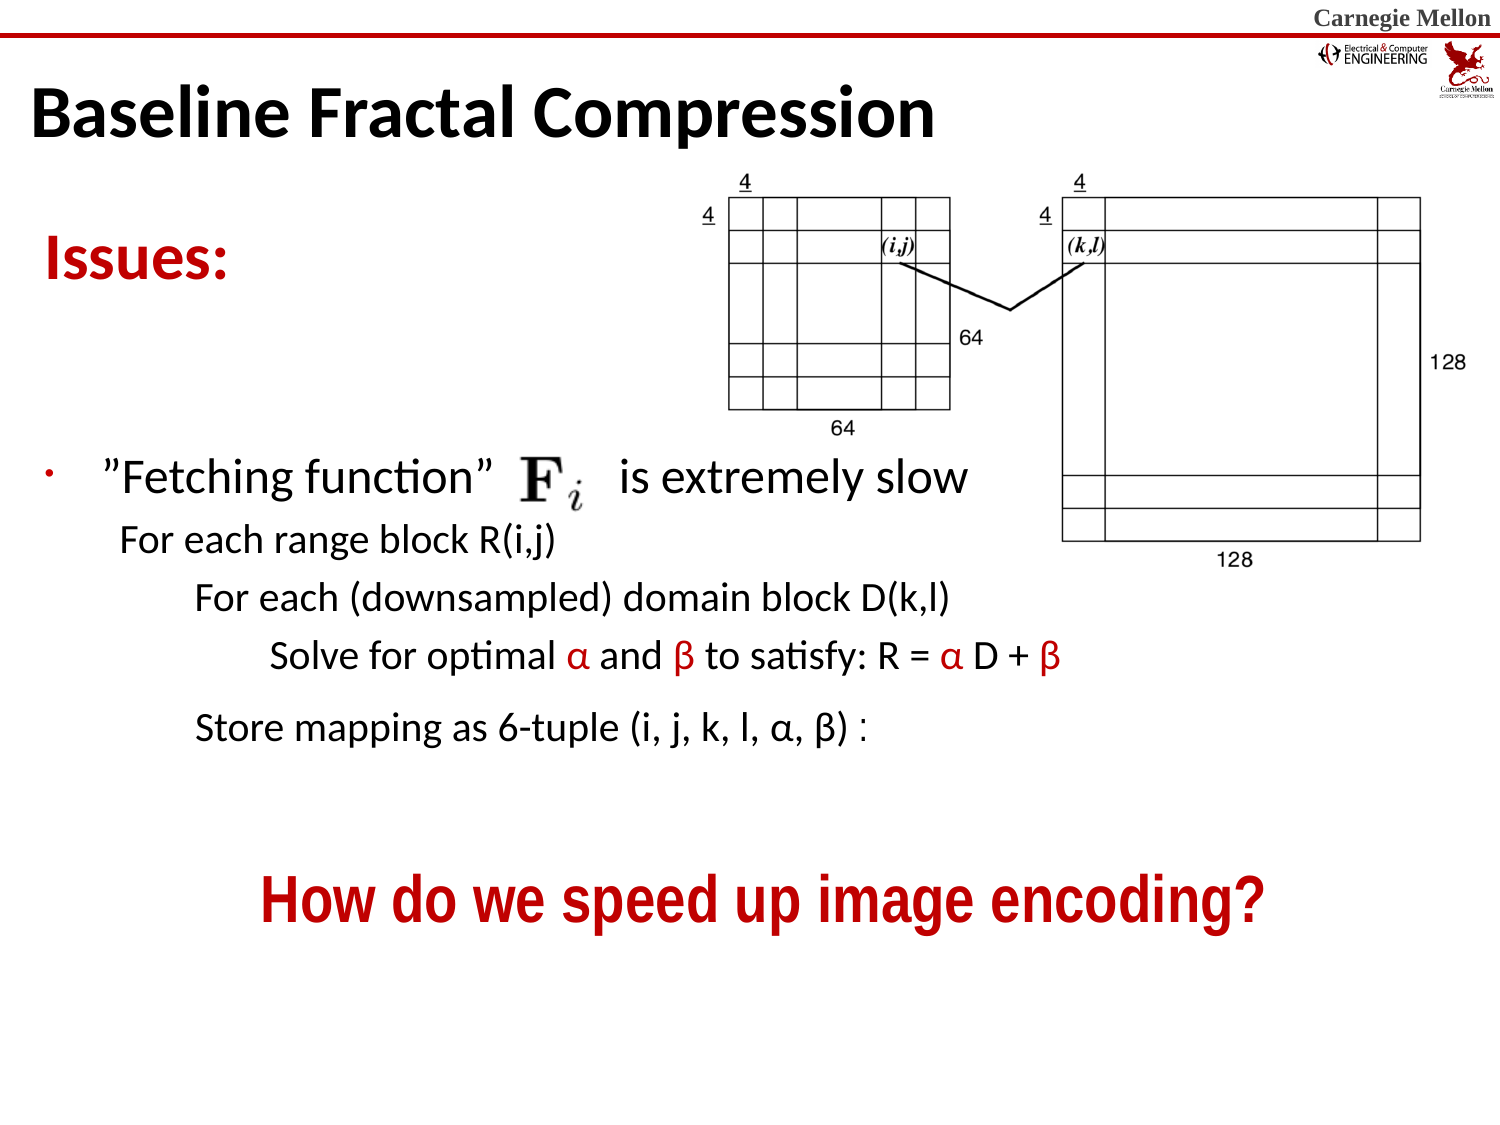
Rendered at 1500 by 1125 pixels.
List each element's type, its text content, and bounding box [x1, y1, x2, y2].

subtitle Issues: ”Fetching function” is extremely slow For each range block R(i,j) For each (downsampled) domain block D(k,l) Solve for optimal α and β to satisfy: R = α D + β [29, 132, 1500, 477]
picture [504, 432, 594, 522]
picture [682, 148, 1471, 572]
picture [1315, 40, 1432, 67]
title Baseline Fractal Compression [14, 67, 1500, 148]
picture [1435, 39, 1498, 67]
text_box How do we speed up image encoding? [245, 848, 1284, 943]
text_box Store mapping as 6-tuple (i, j, k, l, α, β) : [180, 692, 883, 758]
